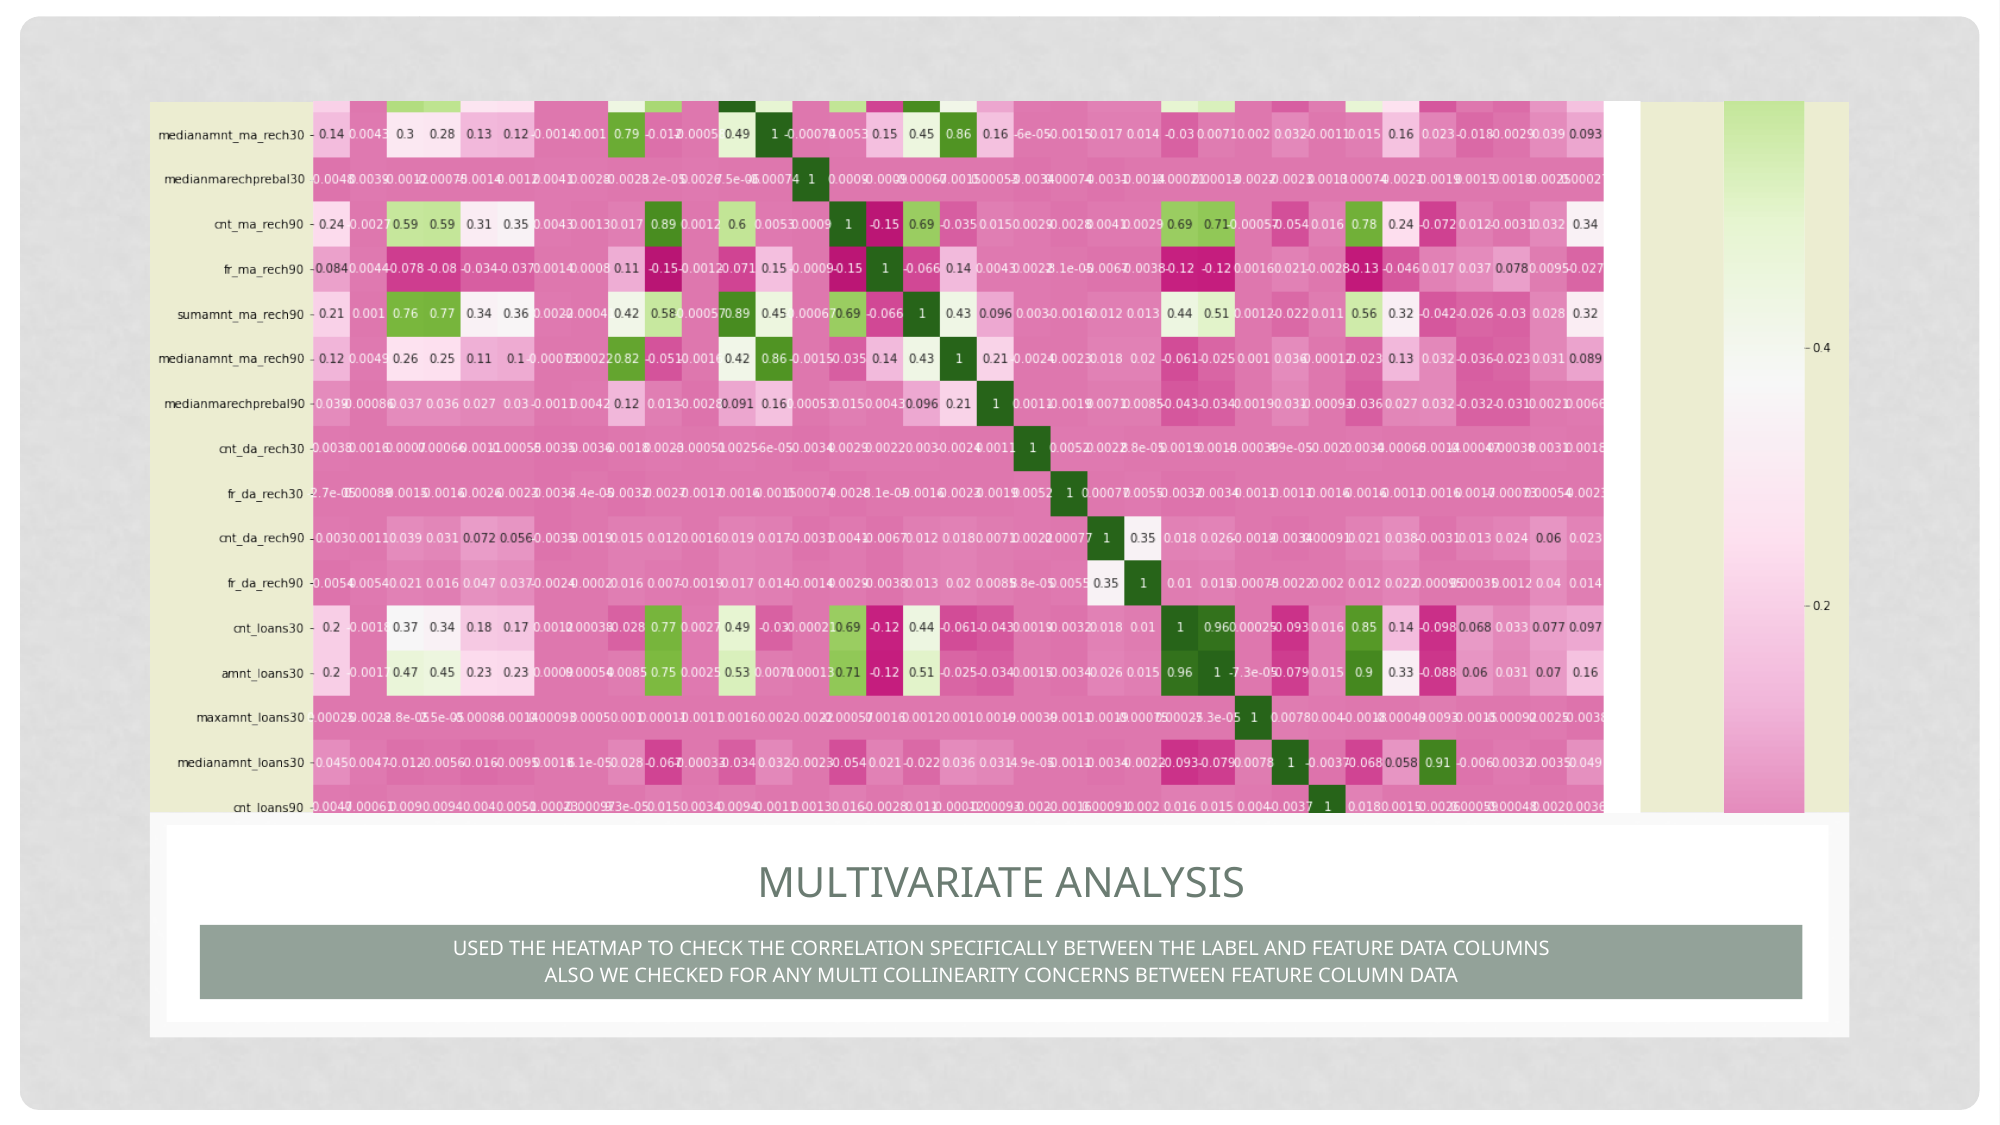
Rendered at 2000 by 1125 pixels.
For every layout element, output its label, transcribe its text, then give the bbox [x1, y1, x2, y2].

title MULTIVARIATE ANALYSIS [199, 837, 1803, 924]
list USED THE HEATMAP TO CHECK THE CORRELATION SPECIFICALLY BETWEEN THE LABEL AND FEATURE DATA COLUMNS ALSO WE CHECKED FOR ANY MULTI COLLINEARITY CONCERNS BETWEEN FEATURE COLUMN DATA [209, 927, 1794, 994]
picture [20, 16, 1980, 1110]
